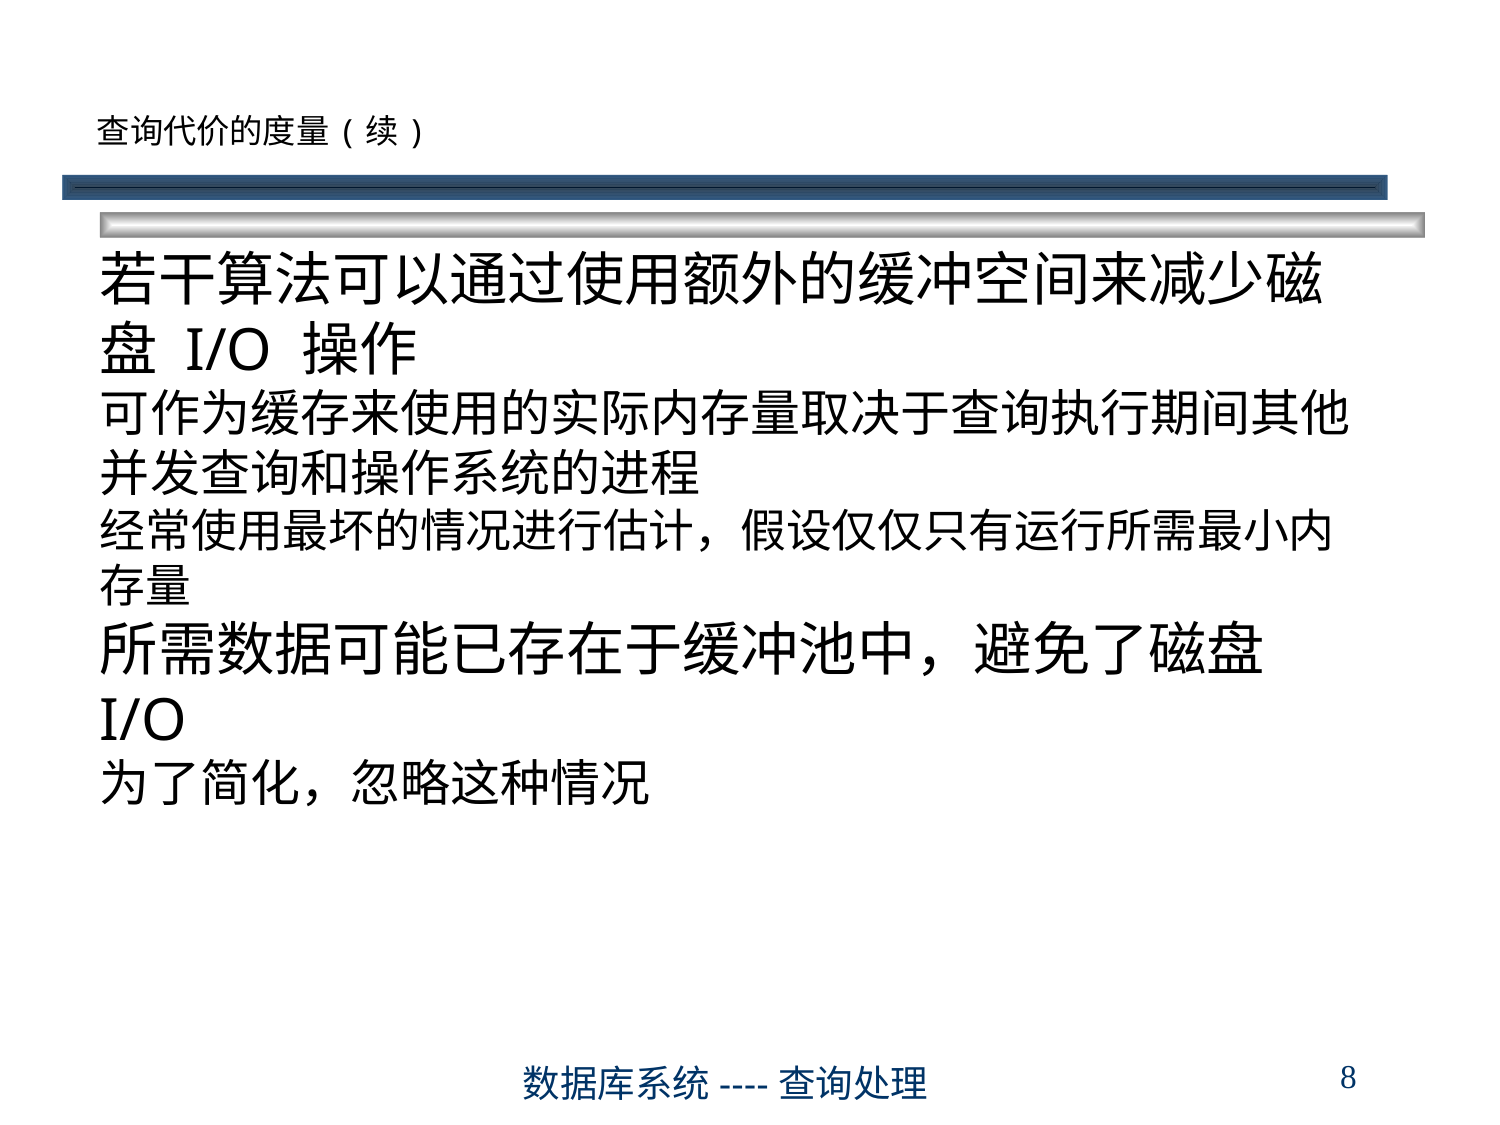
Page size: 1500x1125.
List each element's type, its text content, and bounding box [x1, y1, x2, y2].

list 若干算法可以通过使用额外的缓冲空间来减少磁盘 I/O 操作 可作为缓存来使用的实际内存量取决于查询执行期间其他并发查询和操作系统的进程 经常使用最坏的情况进行估计，假设仅仅只有运行所需最小内存量 所需数据可能已存在于缓冲池中，避免了磁盘 I/O 为了简化，忽略这种情况 [84, 234, 1380, 1097]
footer 数据库系统----查询处理 [507, 1058, 1206, 1113]
title 查询代价的度量(续) [81, 57, 1407, 158]
slide_number 8 [1324, 1049, 1489, 1101]
